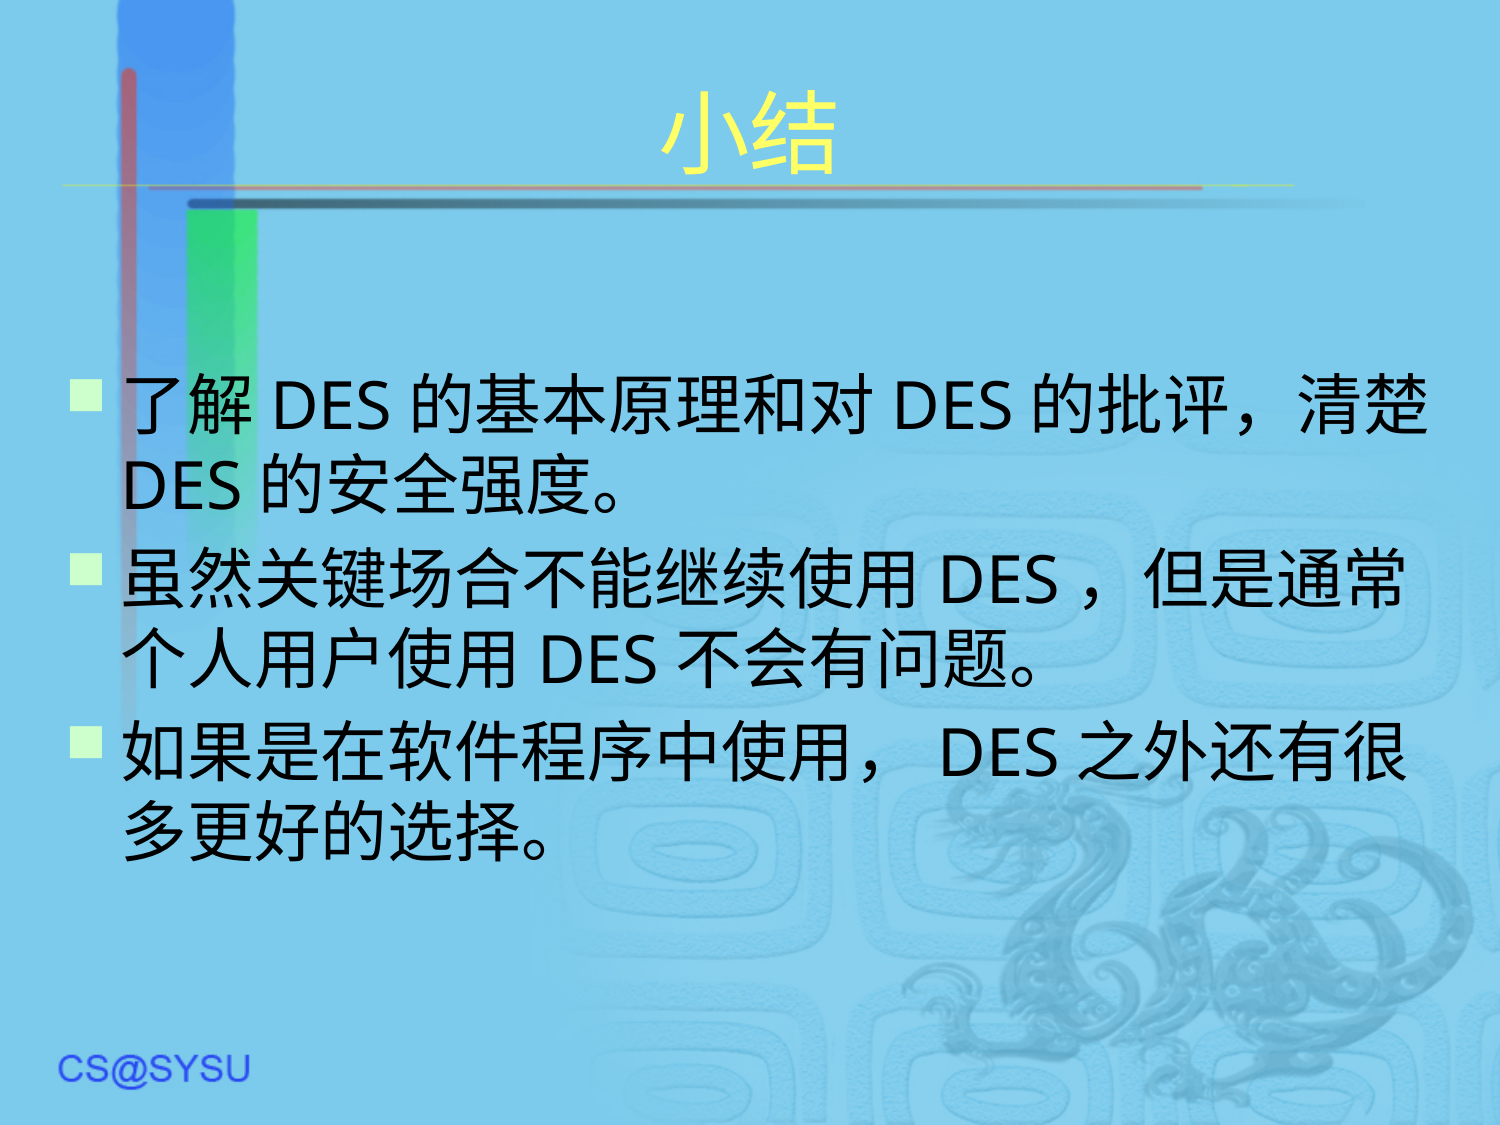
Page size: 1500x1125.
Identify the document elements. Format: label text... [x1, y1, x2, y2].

title 小结 [49, 37, 1451, 226]
picture [0, 0, 1500, 1125]
list 了解DES的基本原理和对DES的批评，清楚DES的安全强度。 虽然关键场合不能继续使用DES，但是通常个人用户使用DES不会有问题。 如果是在软件程序中使用，DES之外还有很多更好的选择。 [49, 262, 1451, 1001]
